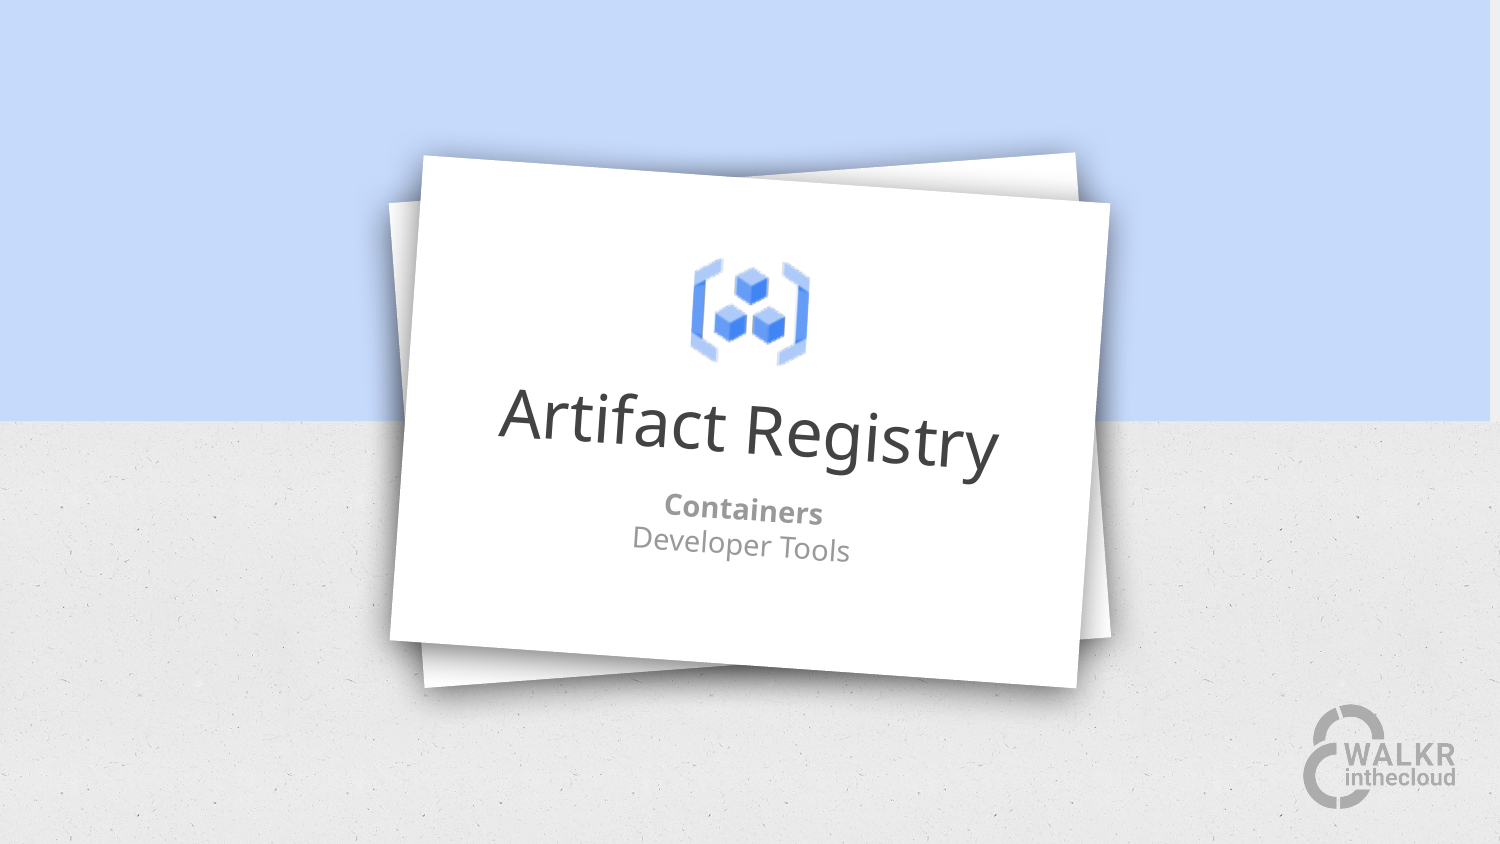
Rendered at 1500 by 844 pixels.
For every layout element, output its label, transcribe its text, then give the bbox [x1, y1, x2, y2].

picture [690, 257, 810, 367]
picture [0, 422, 1500, 844]
text_box [405, 155, 1111, 420]
text_box [0, 0, 1491, 420]
text_box [388, 202, 393, 234]
text_box Artifact Registry​ [440, 286, 1067, 420]
text_box [877, 152, 1078, 181]
